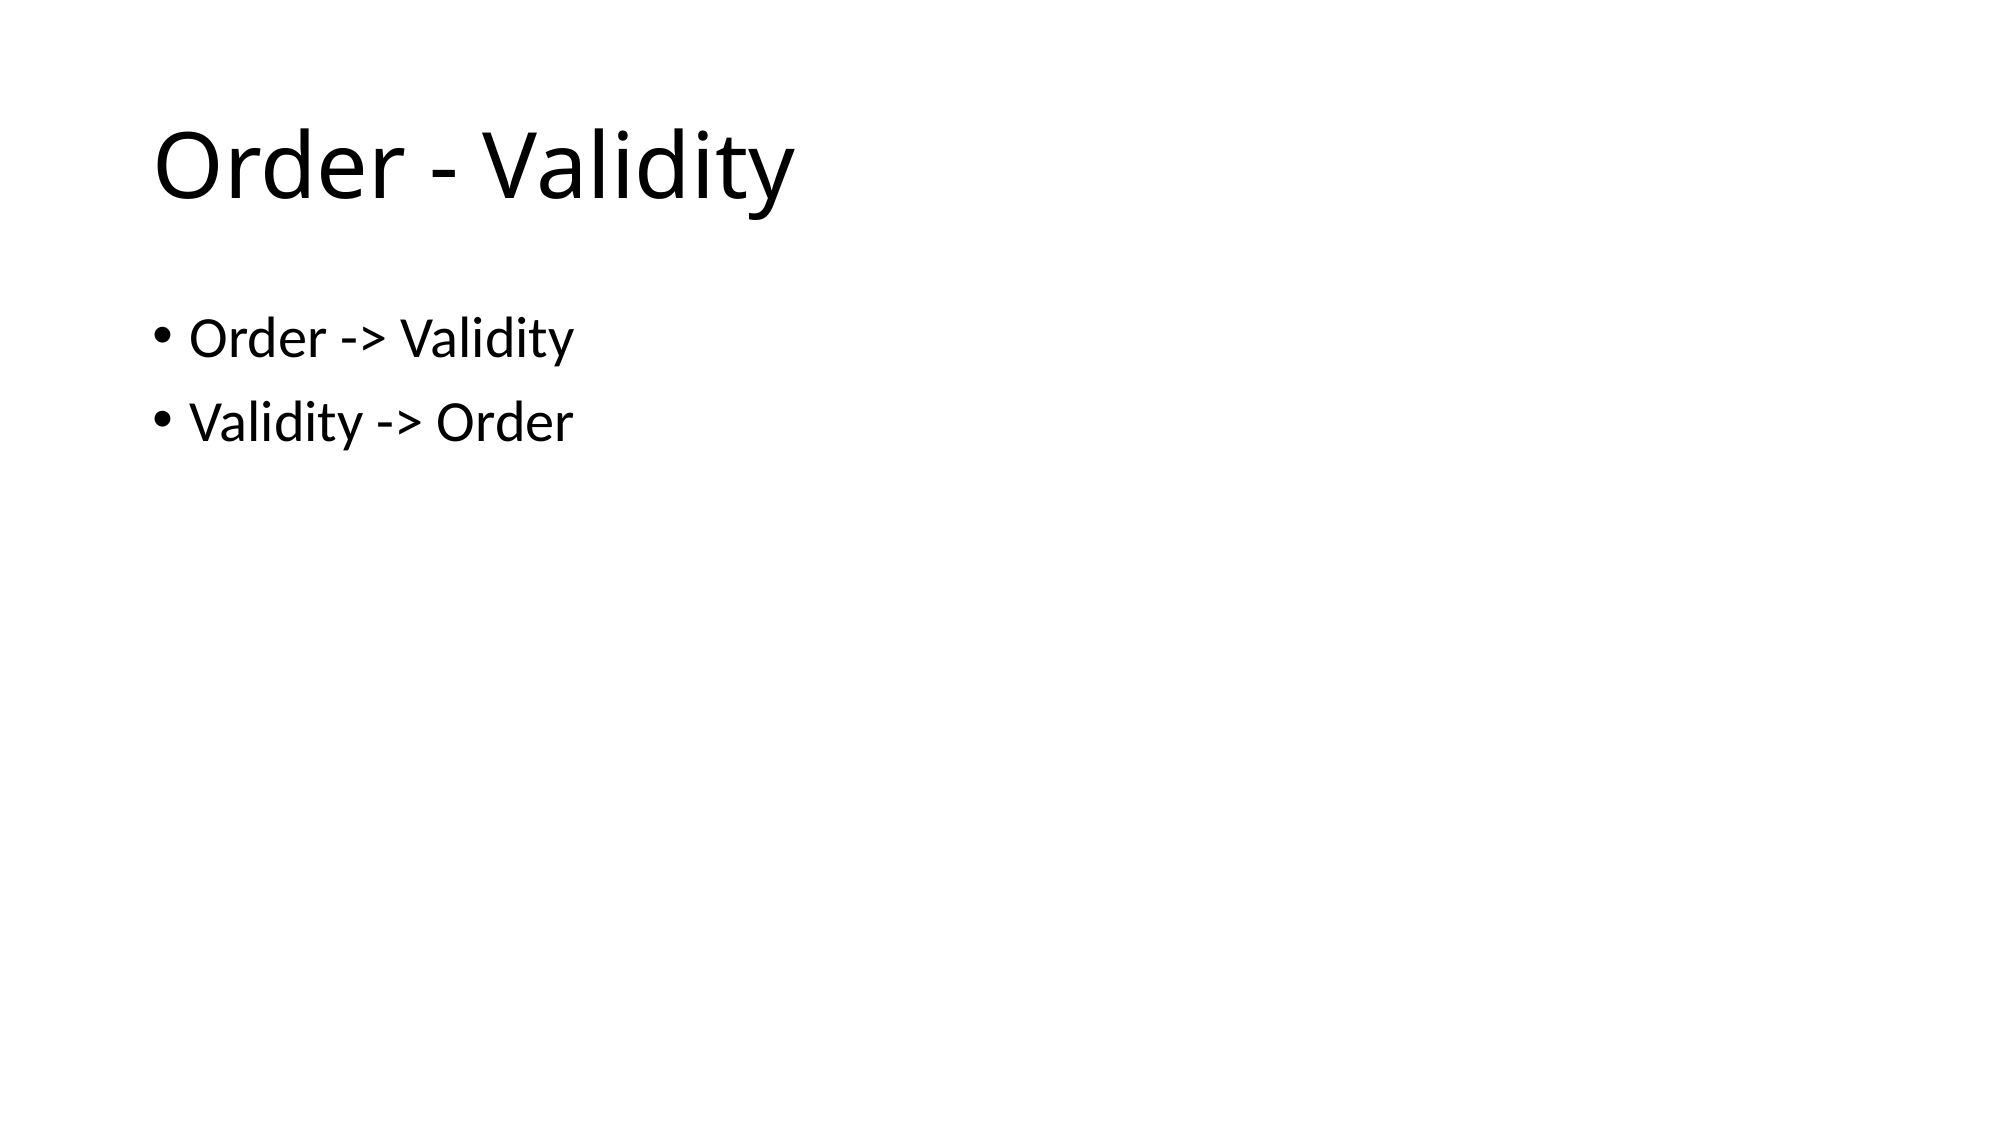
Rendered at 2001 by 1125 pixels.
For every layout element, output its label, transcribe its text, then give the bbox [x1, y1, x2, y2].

list Order -> Validity Validity -> Order [137, 299, 1863, 1014]
title Order - Validity [137, 59, 1863, 278]
